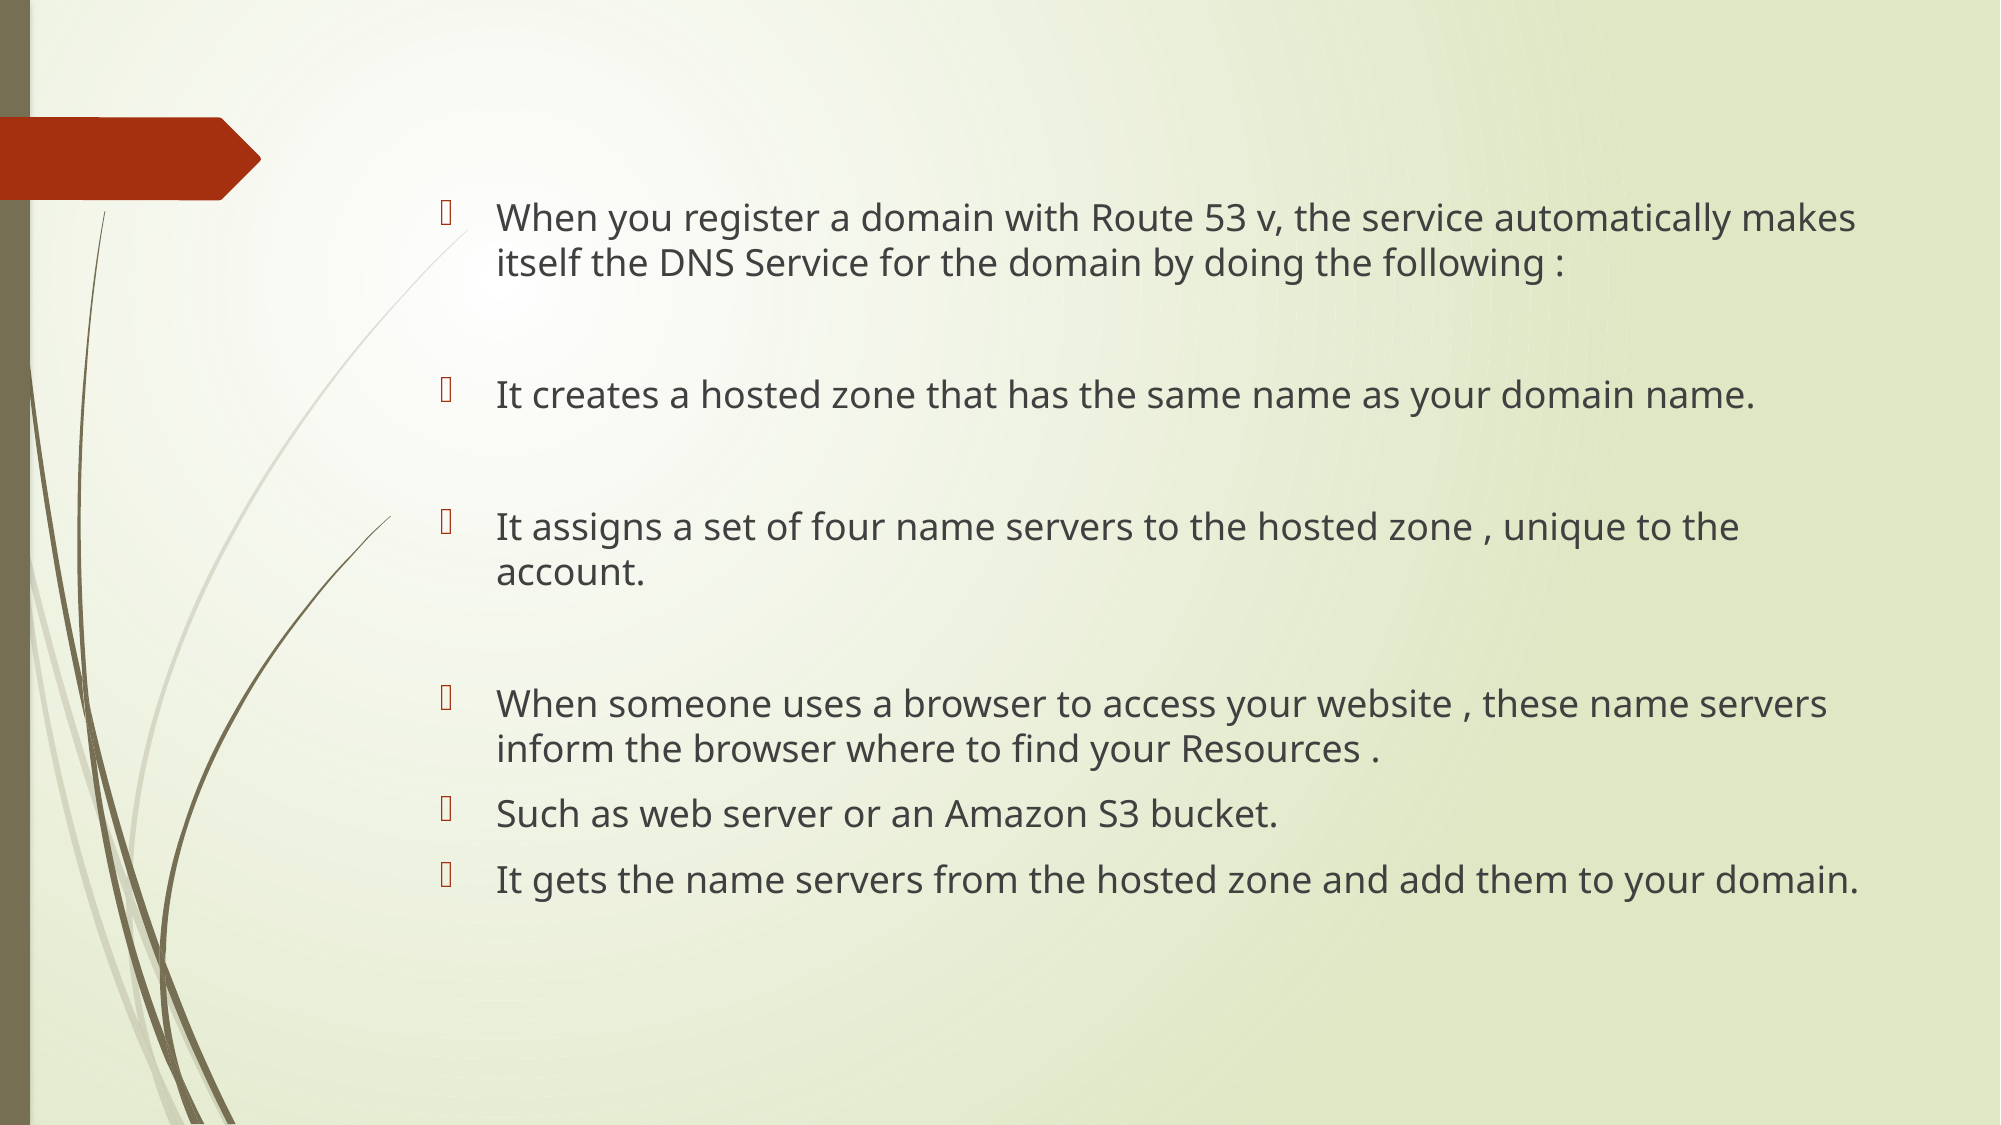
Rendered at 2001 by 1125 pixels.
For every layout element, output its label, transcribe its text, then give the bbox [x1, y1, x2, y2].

list When you register a domain with Route 53 v, the service automatically makes itself the DNS Service for the domain by doing the following : It creates a hosted zone that has the same name as your domain name. It assigns a set of four name servers to the hosted zone , unique to the account. When someone uses a browser to access your website , these name servers inform the browser where to find your Resources . Such as web server or an Amazon S3 bucket. It gets the name servers from the hosted zone and add them to your domain. [424, 186, 1888, 970]
